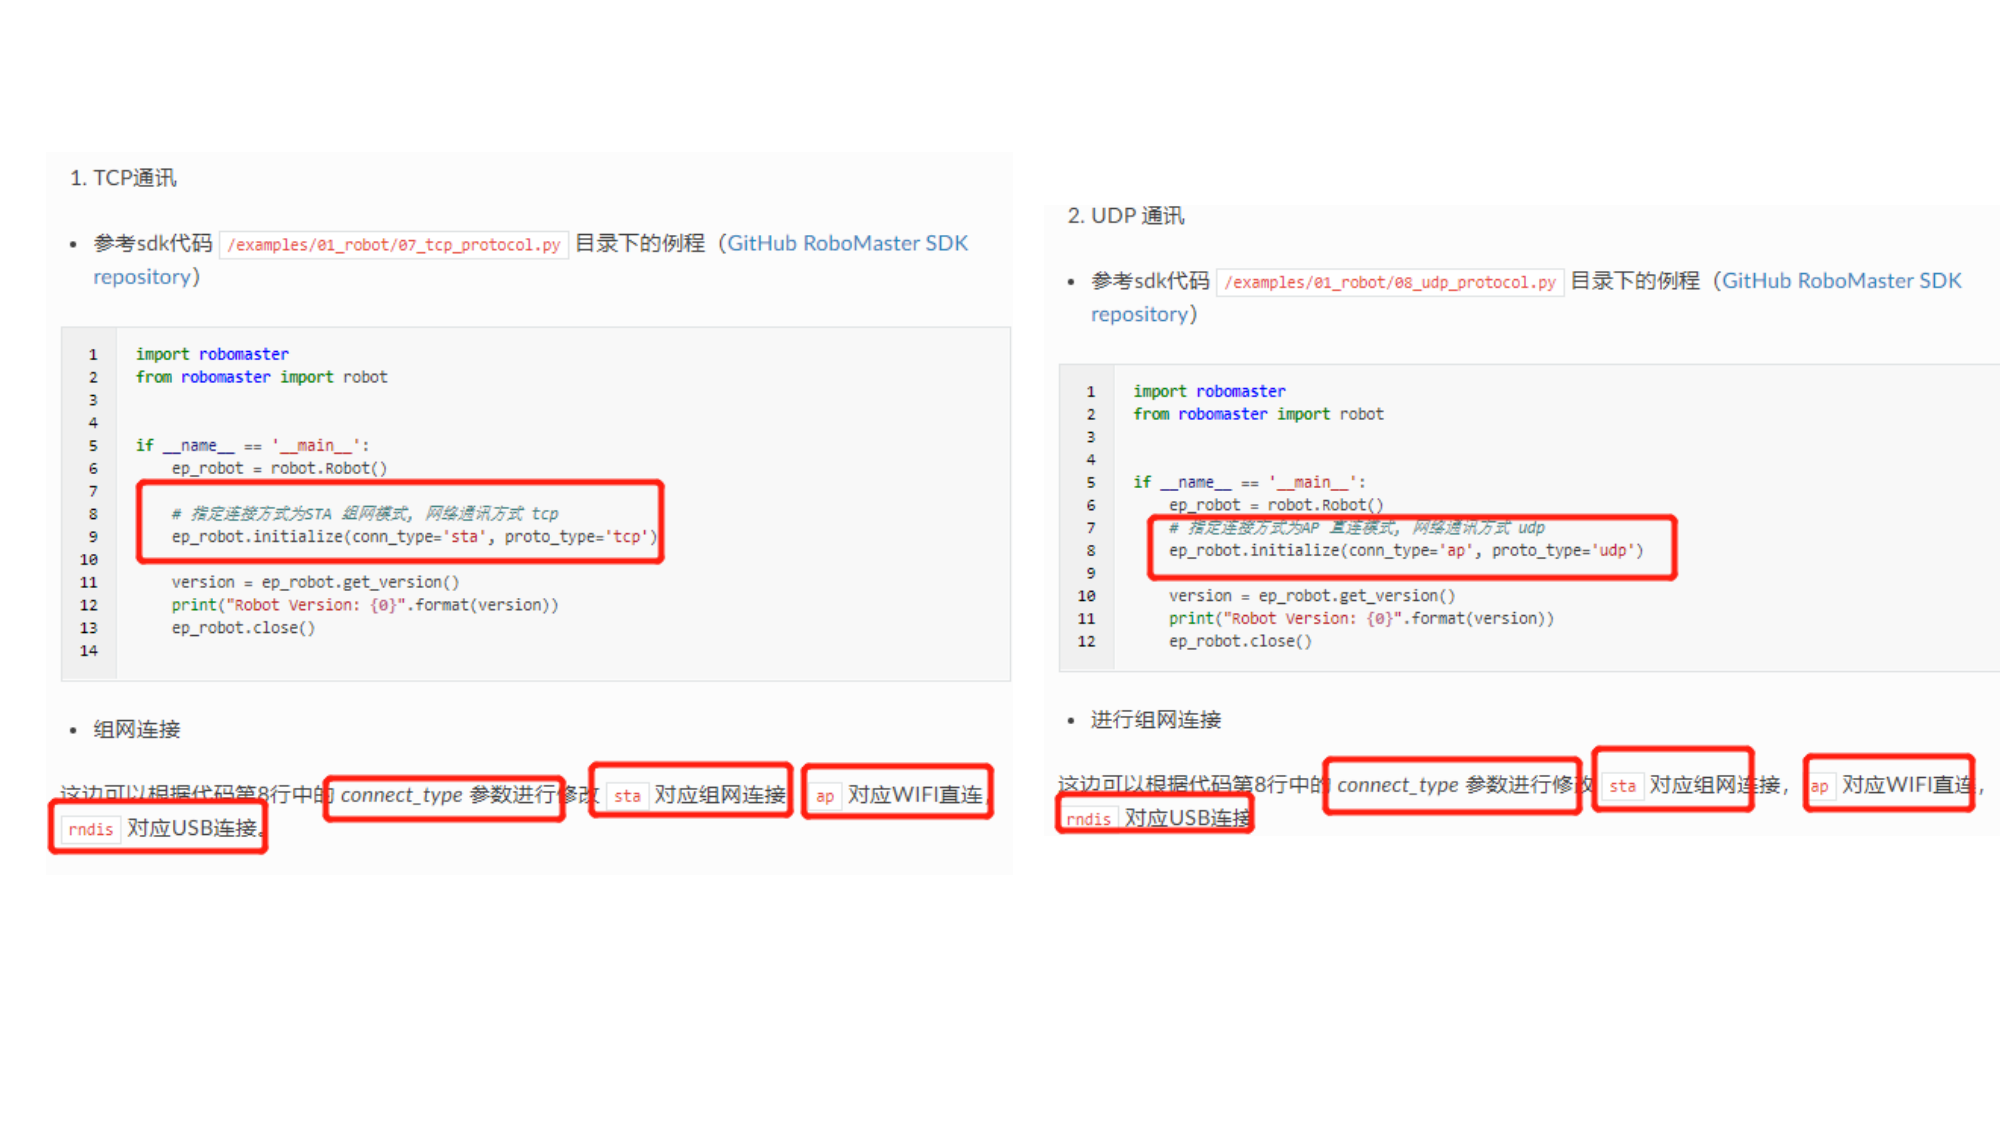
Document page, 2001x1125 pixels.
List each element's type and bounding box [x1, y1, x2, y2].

list [46, 152, 1013, 875]
picture [1044, 205, 2000, 836]
